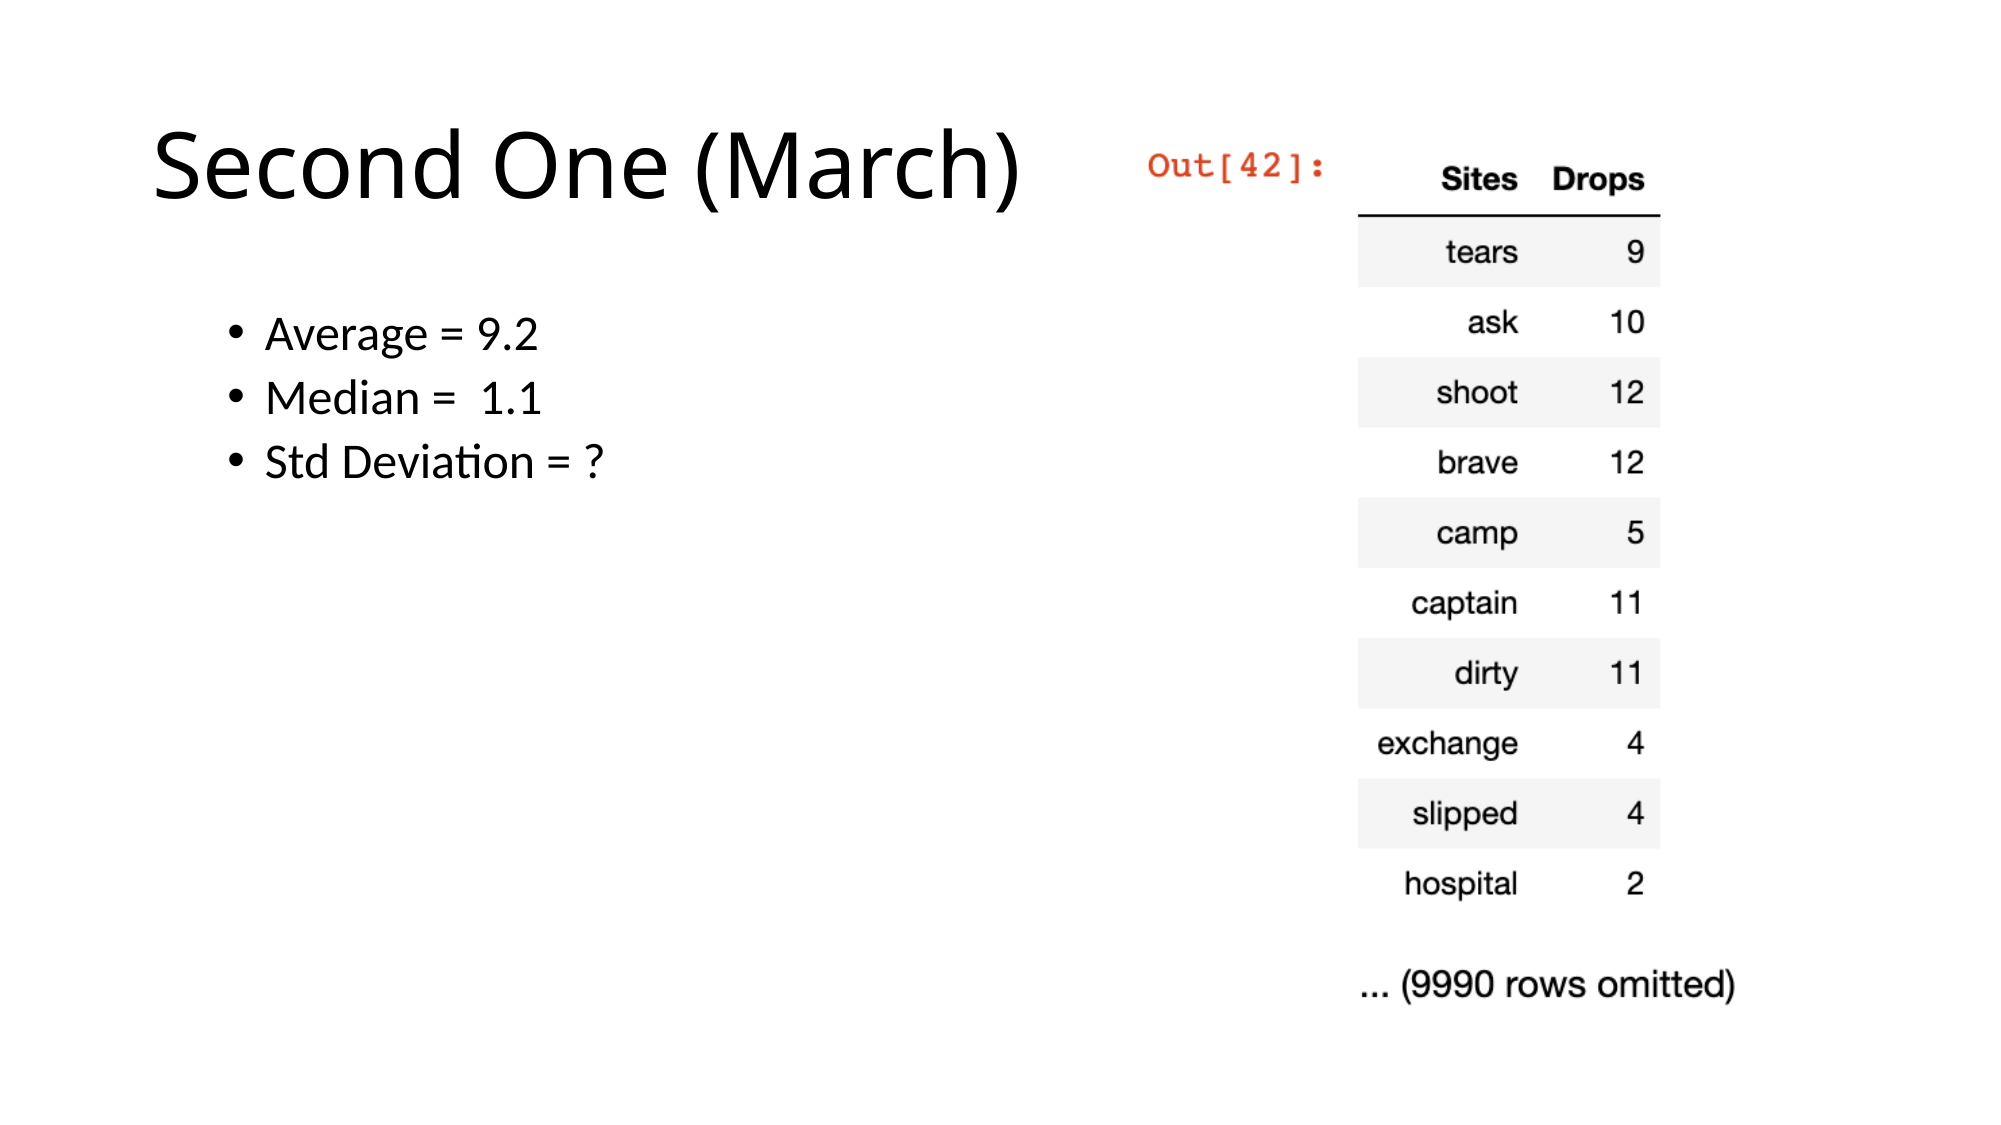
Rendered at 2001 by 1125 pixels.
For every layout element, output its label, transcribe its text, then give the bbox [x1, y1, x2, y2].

text_box Average = 9.2 Median = 1.1 Std Deviation = ? [137, 299, 1145, 1014]
title Second One (March) [137, 59, 1863, 278]
picture [1145, 147, 1863, 1035]
